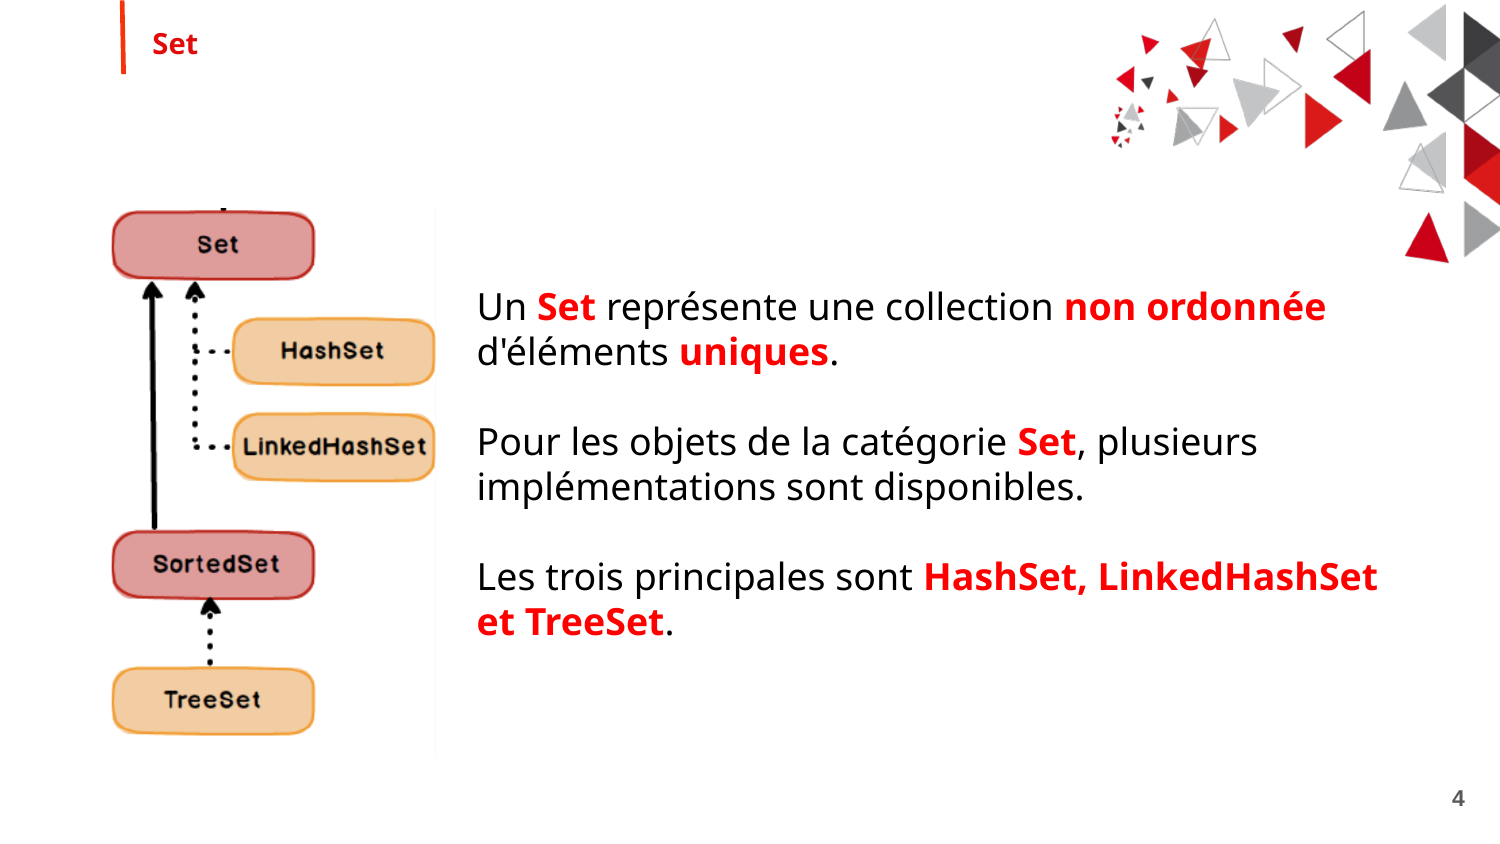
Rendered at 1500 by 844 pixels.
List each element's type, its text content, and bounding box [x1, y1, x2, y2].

picture [81, 208, 436, 757]
picture [1110, 0, 1500, 269]
slide_number ‹#› [1389, 764, 1480, 830]
text_box Set [137, 10, 932, 75]
text_box Un Set représente une collection non ordonnée d'éléments uniques. Pour les objets de la catégorie Set, plusieurs implémentations sont disponibles. Les trois principales sont HashSet, LinkedHashSet et TreeSet. [461, 268, 1434, 593]
